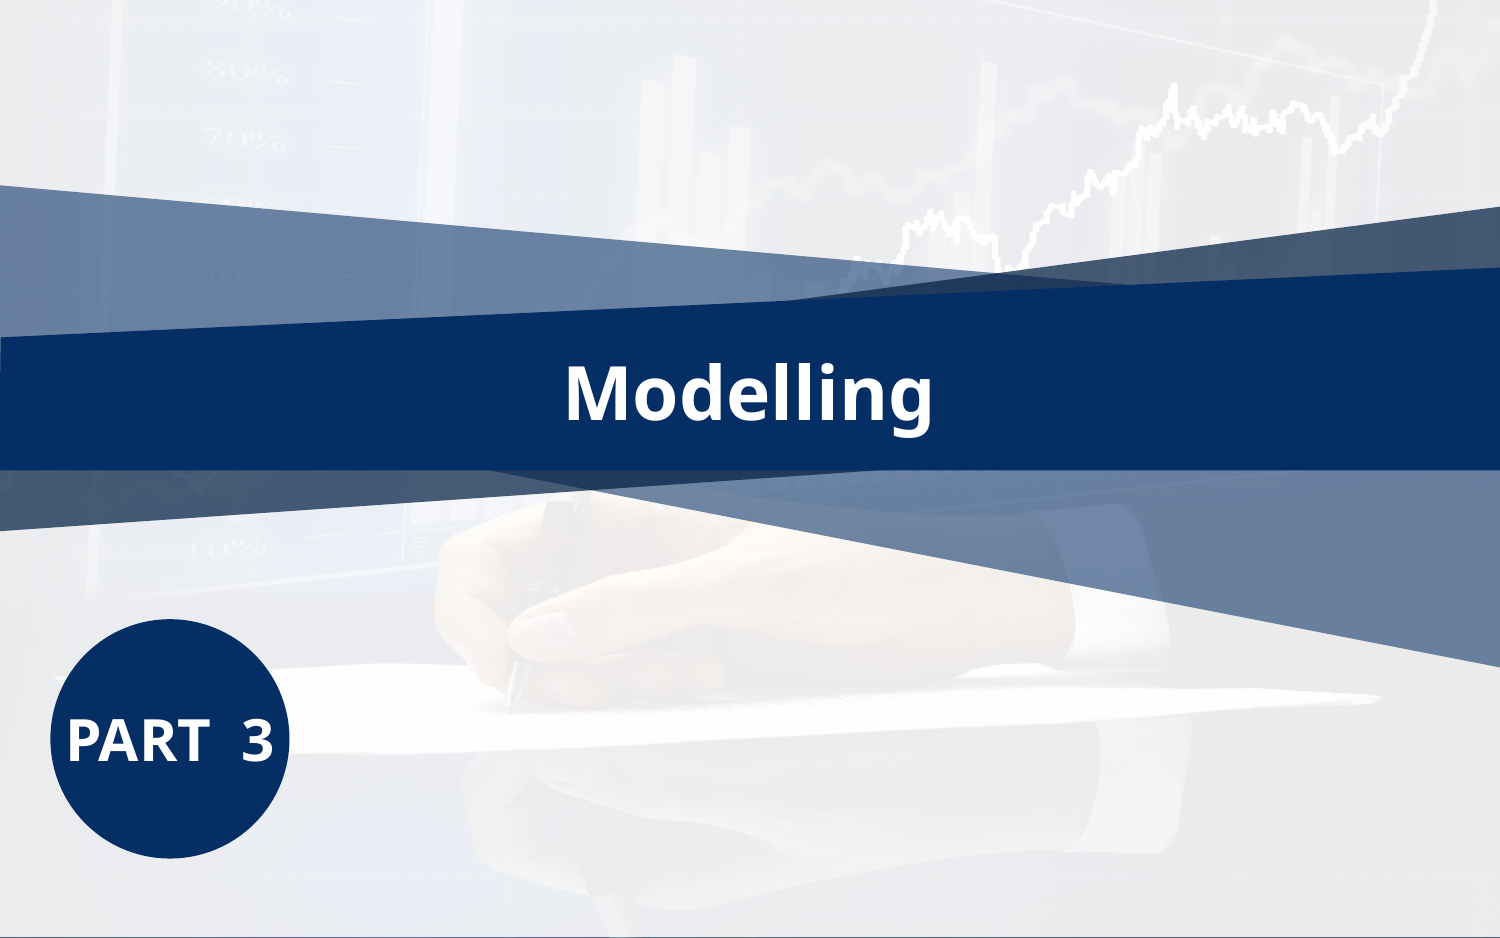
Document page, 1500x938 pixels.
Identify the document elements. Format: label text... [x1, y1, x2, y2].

text_box [0, 265, 1500, 473]
text_box Modelling [356, 339, 1143, 441]
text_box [50, 618, 290, 859]
text_box [594, 473, 1500, 670]
text_box [801, 204, 1500, 297]
text_box [0, 473, 870, 534]
text_box [0, 183, 996, 335]
